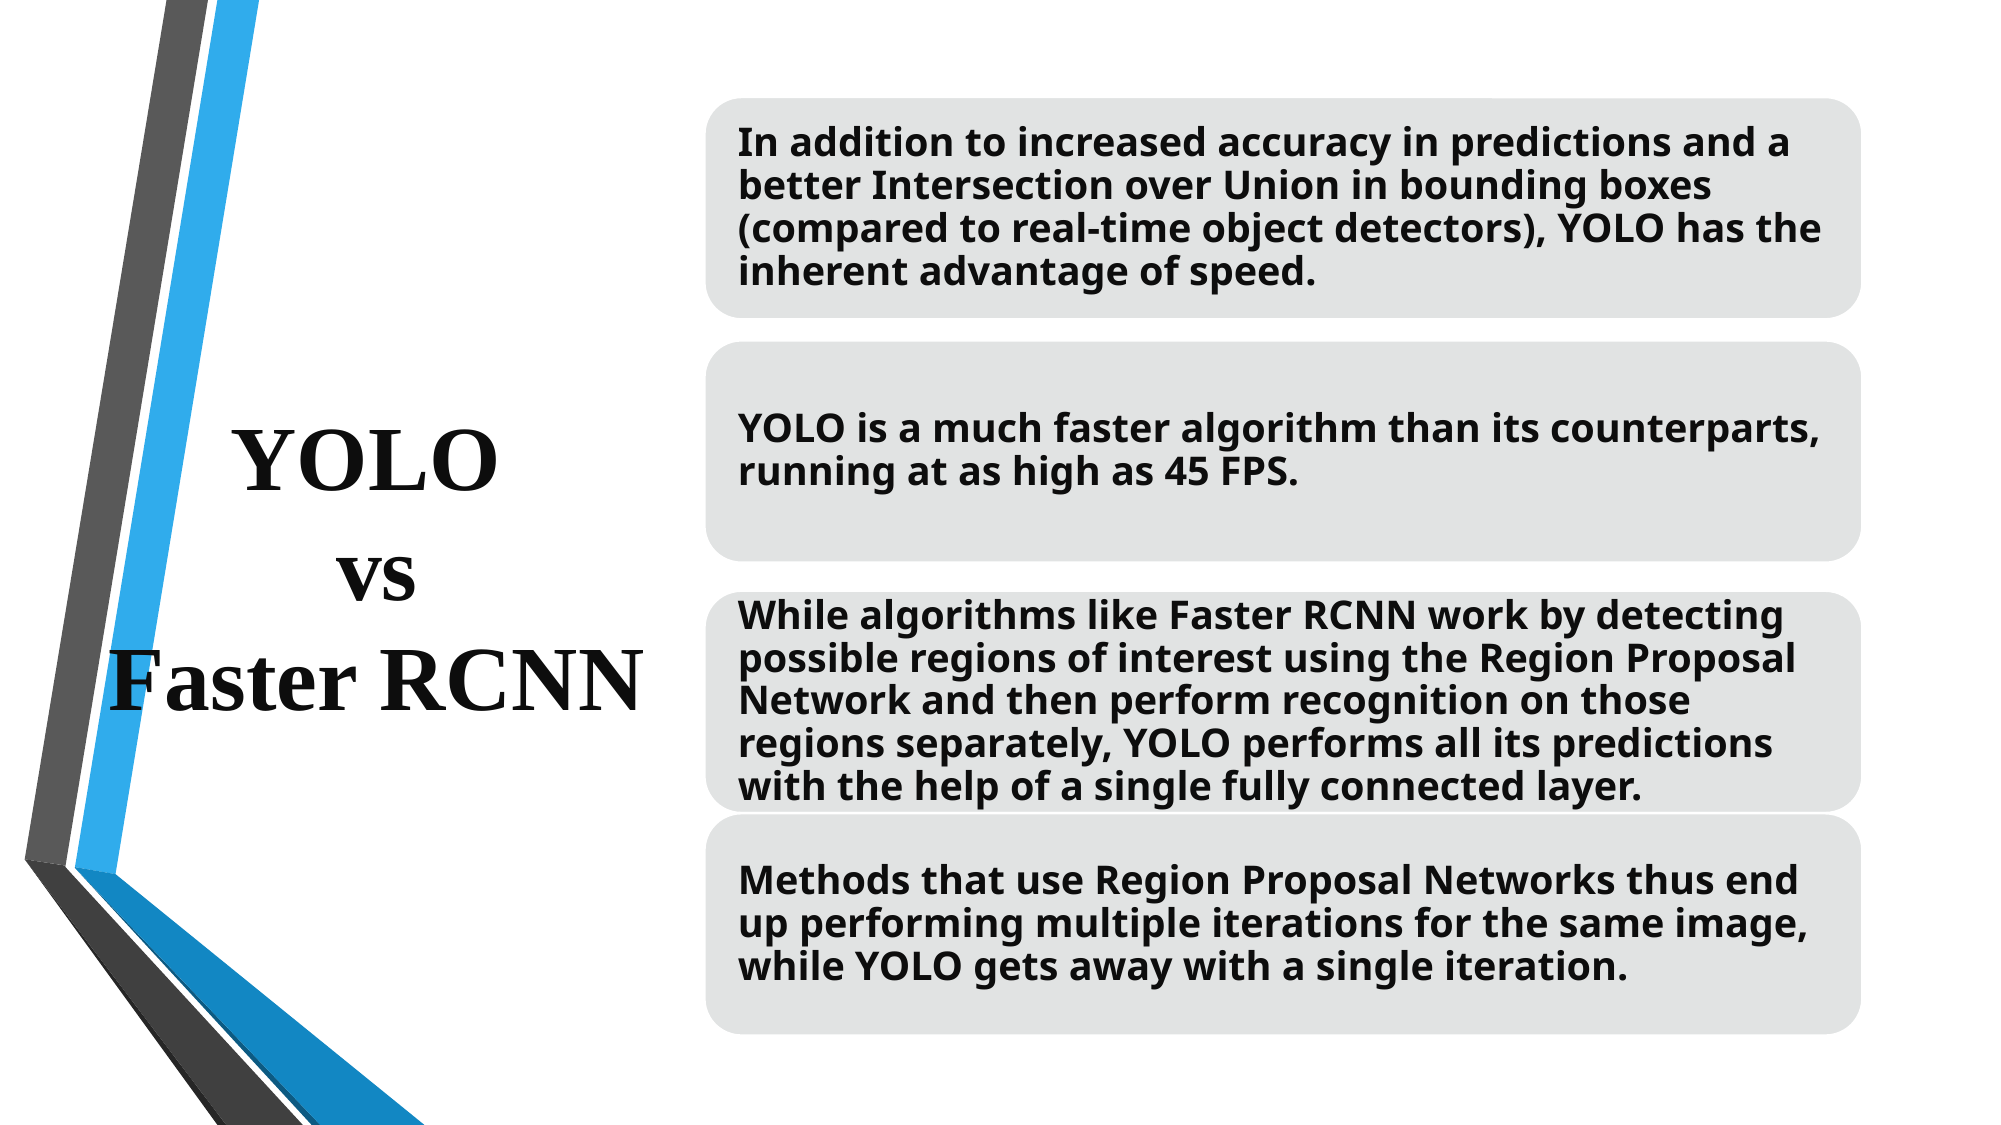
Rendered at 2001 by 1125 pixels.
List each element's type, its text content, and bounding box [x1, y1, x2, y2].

title YOLO vs Faster RCNN [68, 363, 663, 765]
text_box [704, 74, 1863, 1036]
